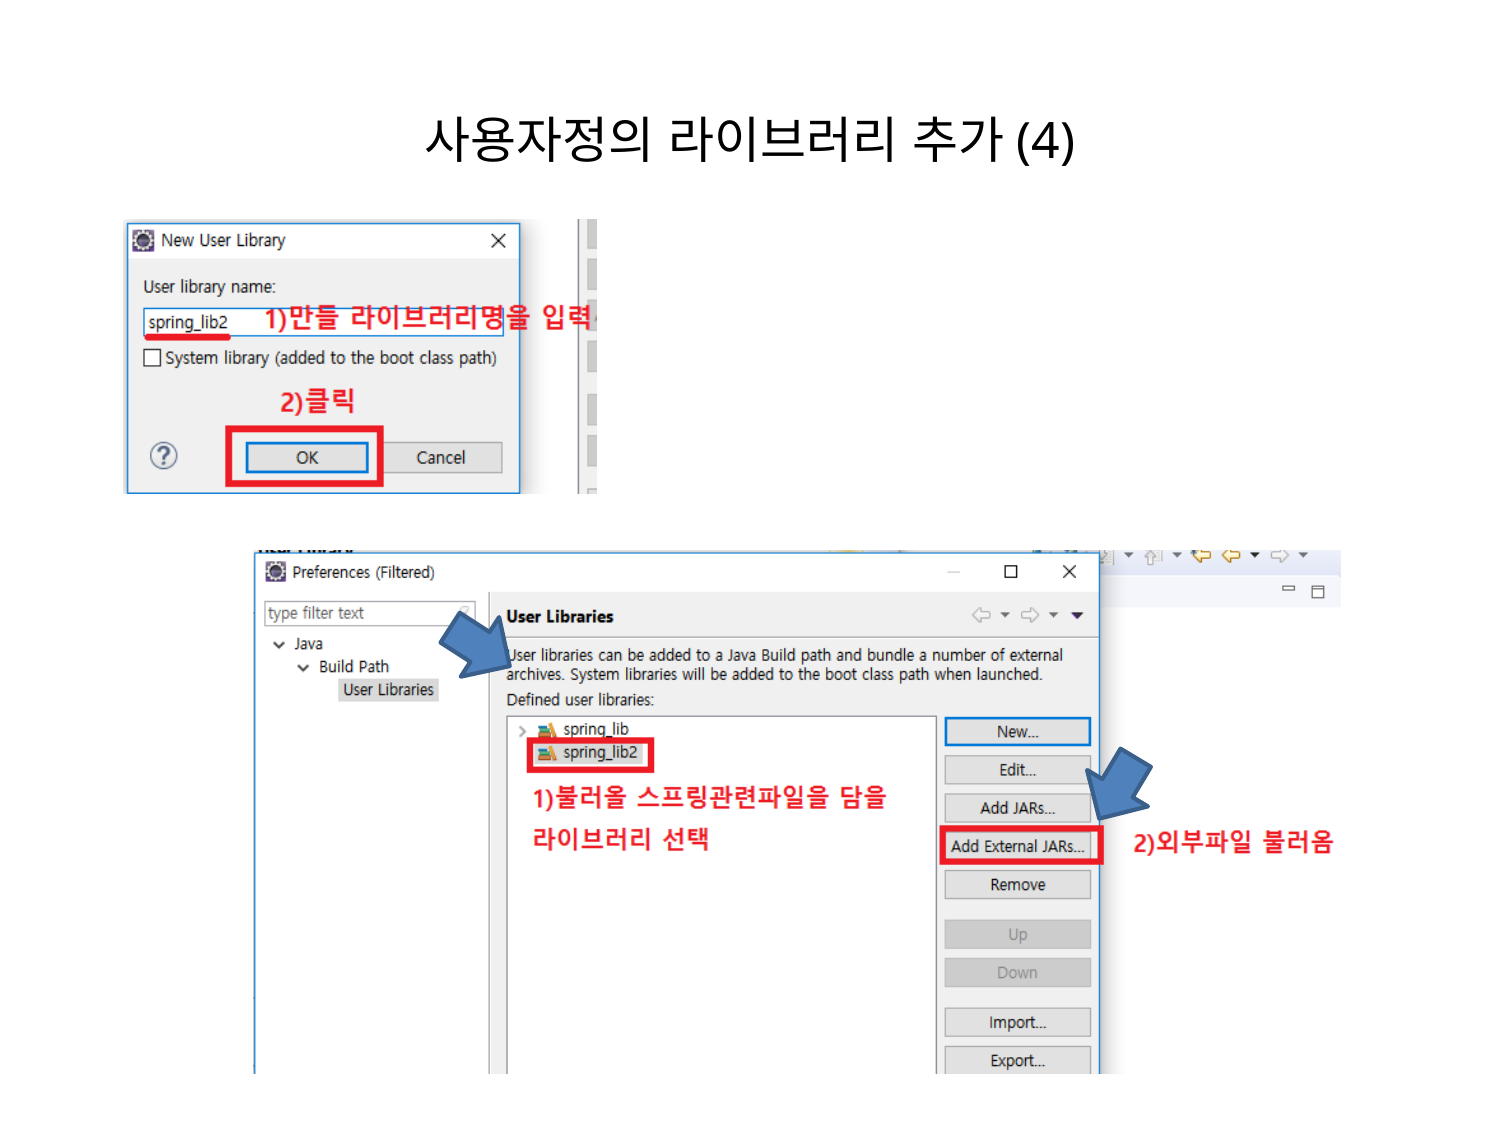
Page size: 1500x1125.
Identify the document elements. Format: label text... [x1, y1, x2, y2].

picture [253, 550, 1341, 1074]
picture [123, 219, 597, 494]
title 사용자정의 라이브러리 추가(4) [75, 45, 1425, 233]
